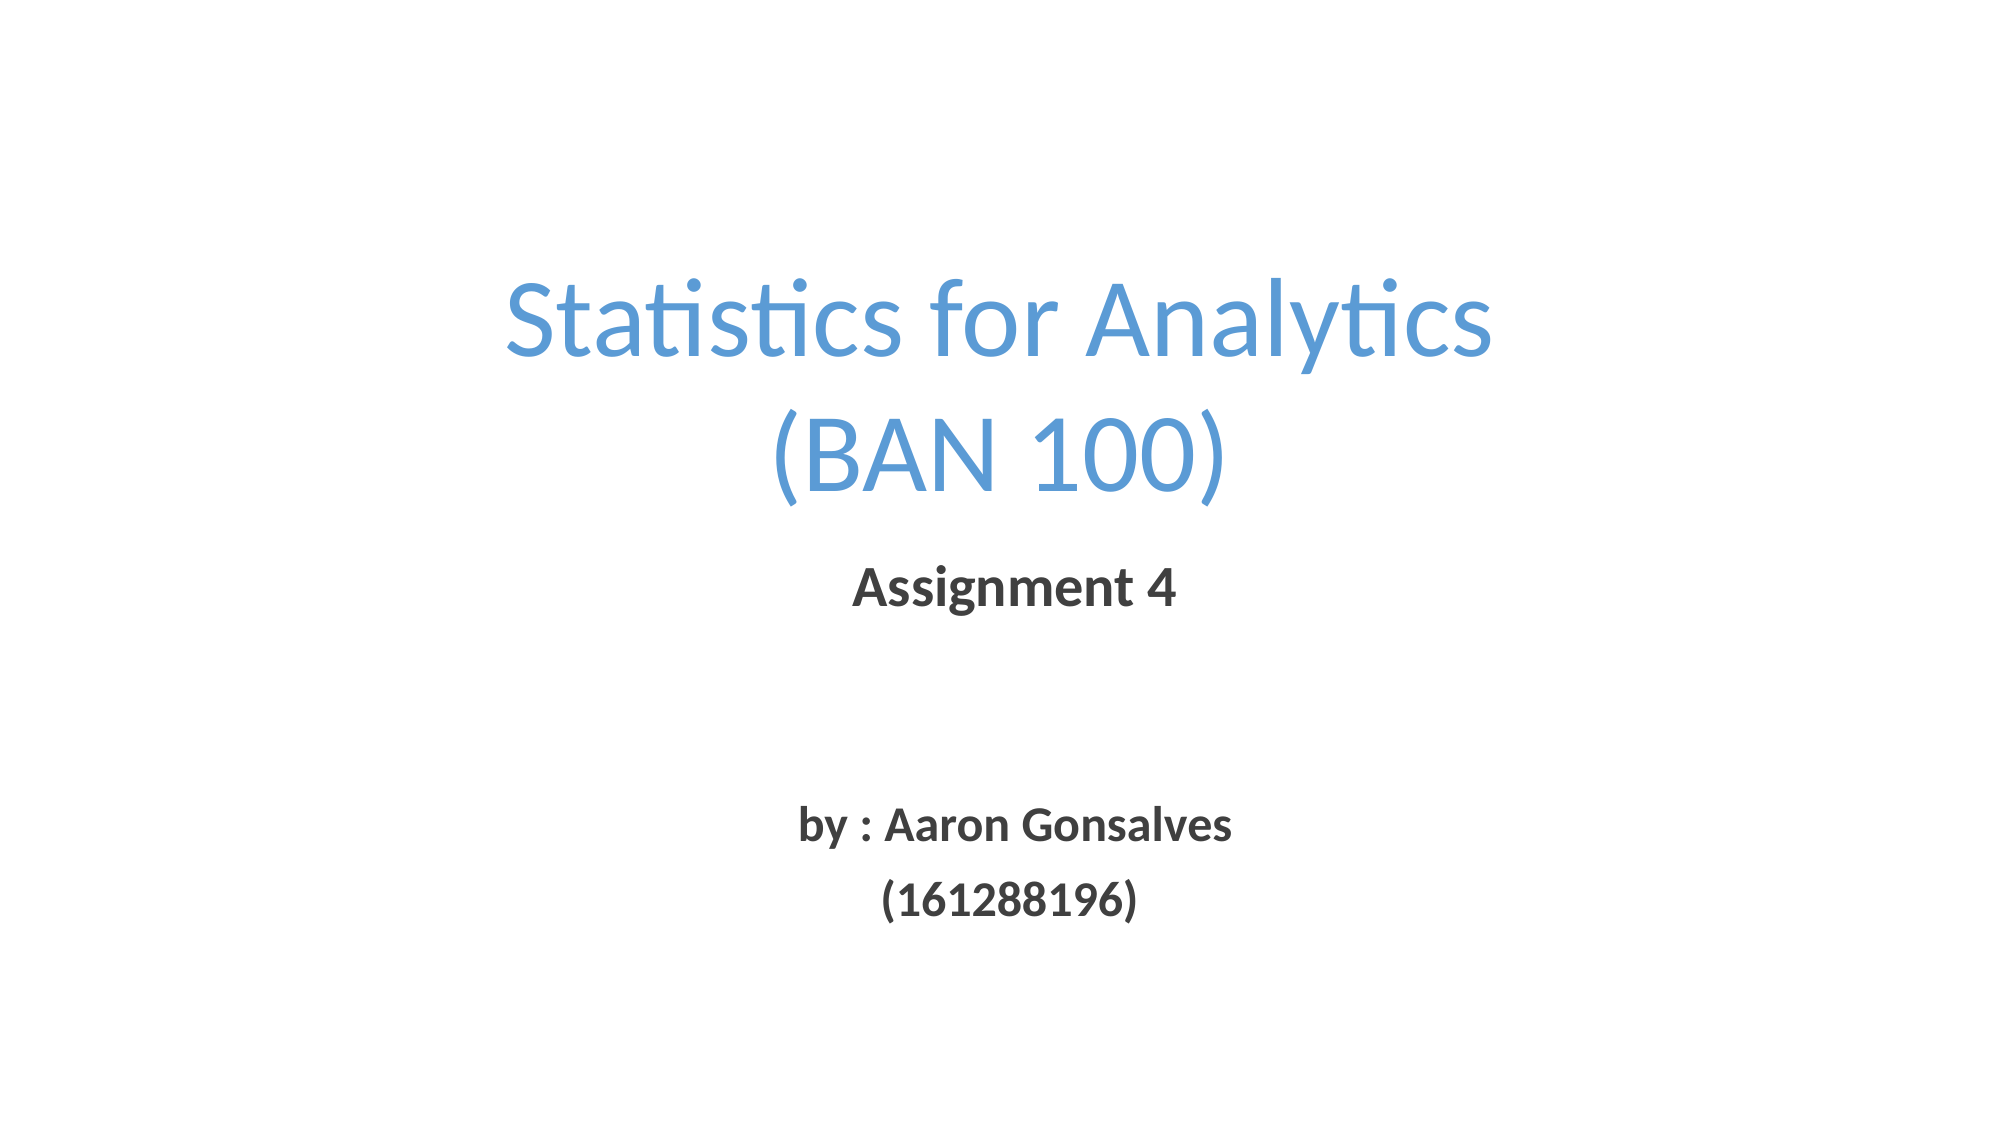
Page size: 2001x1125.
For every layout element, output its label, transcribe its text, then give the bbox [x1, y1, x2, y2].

subtitle Assignment 4 by : Aaron Gonsalves (161288196) [249, 548, 1781, 1065]
text_box Statistics for Analytics (BAN 100) [489, 235, 1511, 521]
